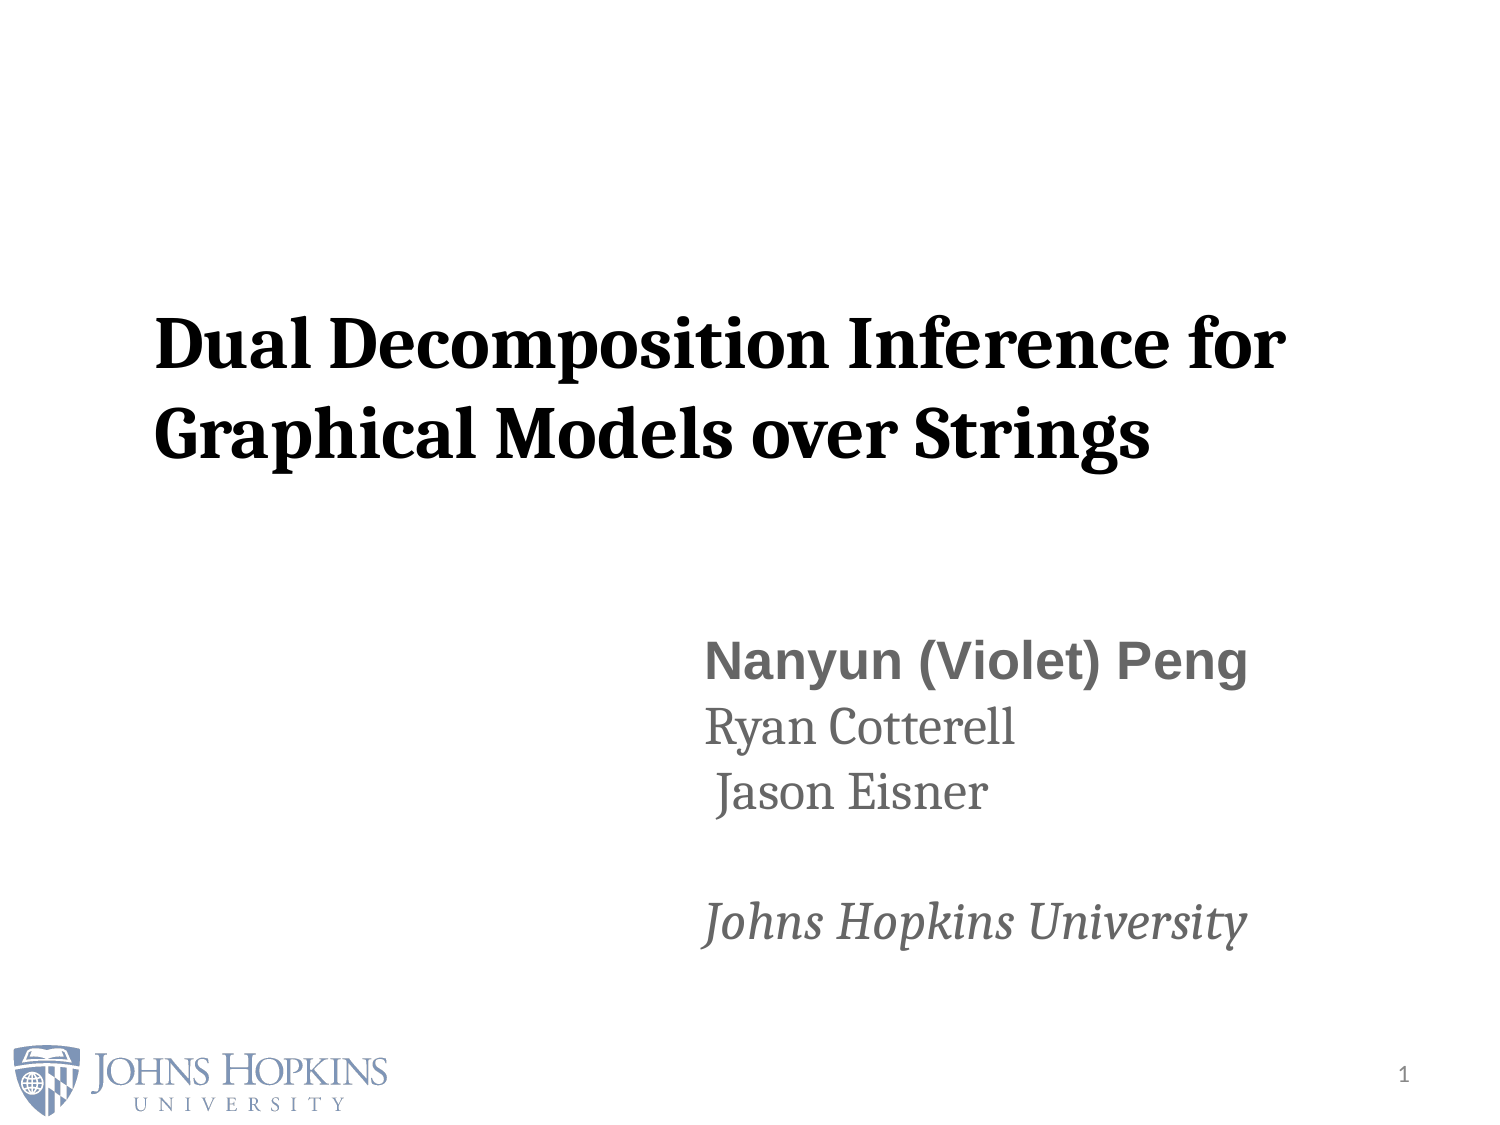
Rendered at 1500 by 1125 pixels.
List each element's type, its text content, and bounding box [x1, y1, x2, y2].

text_box Dual Decomposition Inference for Graphical Models over Strings [139, 295, 1409, 489]
text_box Nanyun (Violet) Peng Ryan Cotterell Jason Eisner Johns Hopkins University [689, 579, 1366, 997]
slide_number 1 [1074, 1042, 1425, 1103]
